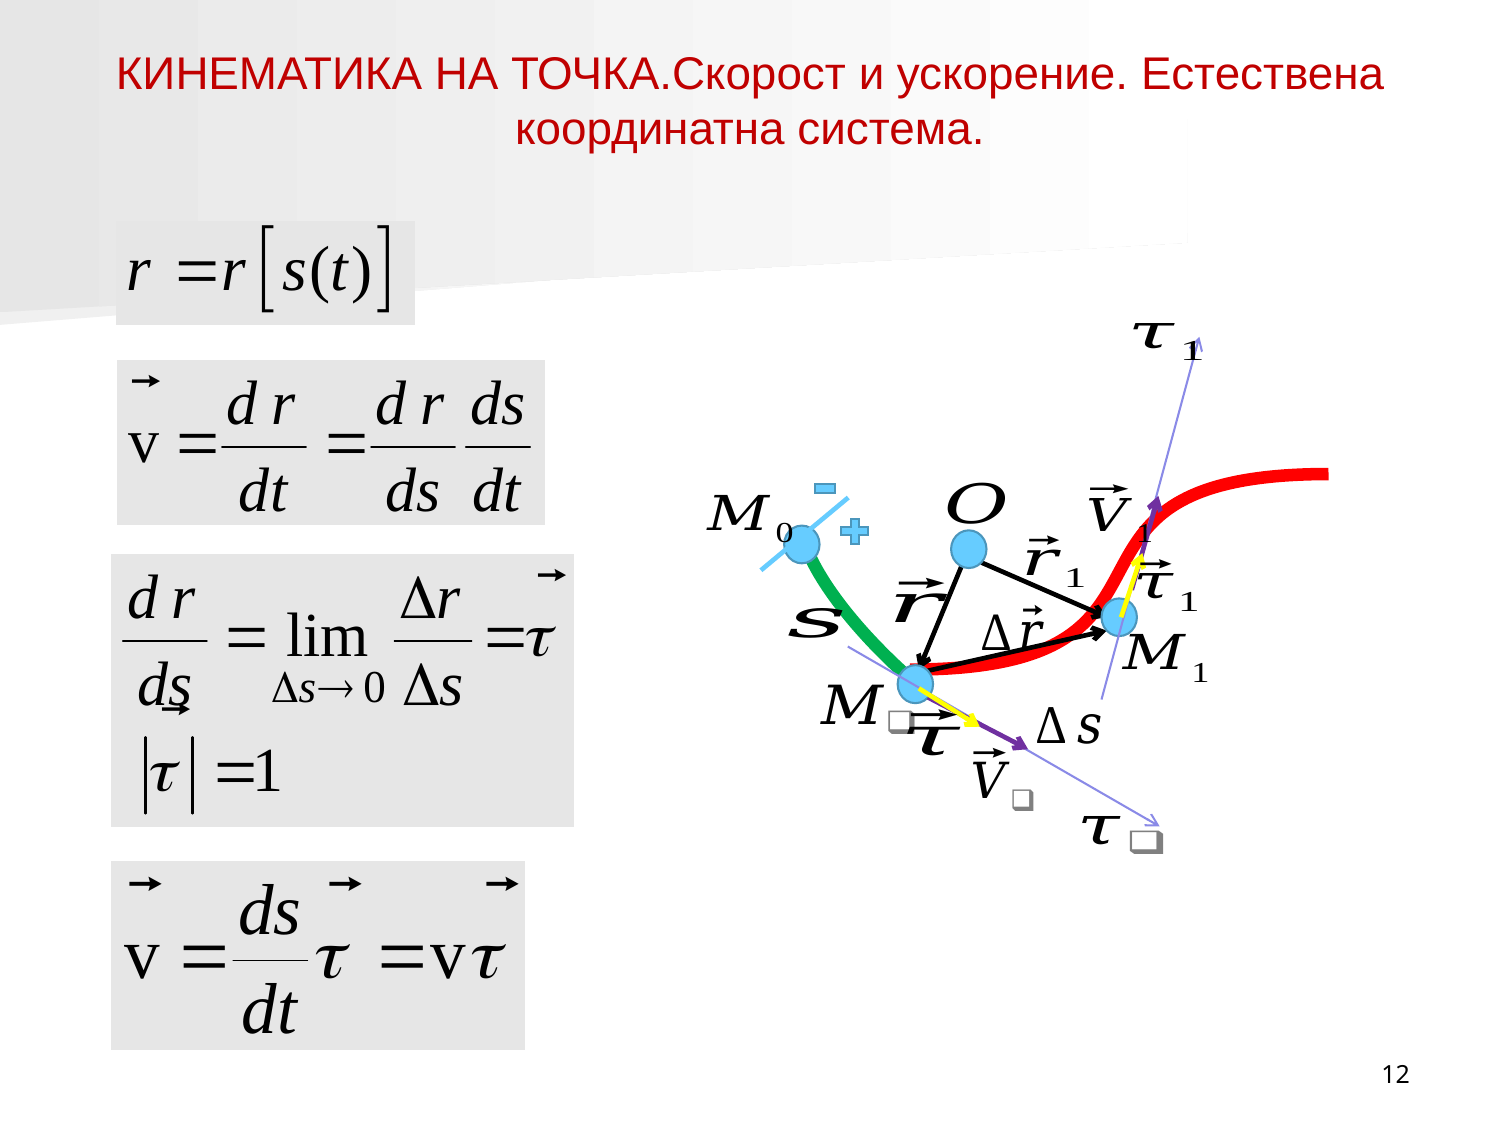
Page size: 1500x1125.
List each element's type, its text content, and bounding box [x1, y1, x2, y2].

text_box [1131, 495, 1159, 590]
text_box [817, 566, 909, 646]
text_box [1121, 553, 1143, 618]
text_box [111, 860, 525, 1051]
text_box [1200, 474, 1329, 670]
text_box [918, 548, 969, 646]
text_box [981, 562, 1101, 618]
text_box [927, 697, 1029, 750]
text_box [760, 497, 849, 571]
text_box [847, 646, 1160, 827]
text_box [111, 553, 574, 828]
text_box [918, 688, 980, 727]
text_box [115, 220, 416, 325]
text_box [116, 360, 545, 526]
text_box [849, 518, 869, 545]
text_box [1101, 336, 1200, 700]
slide_number 12 [1074, 1025, 1425, 1100]
title КИНЕМАТИКА НА ТОЧКА.Скорост и ускорение. Естествена координатна система. [75, 24, 1425, 173]
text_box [909, 474, 1101, 646]
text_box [927, 630, 1101, 646]
text_box [814, 483, 836, 494]
